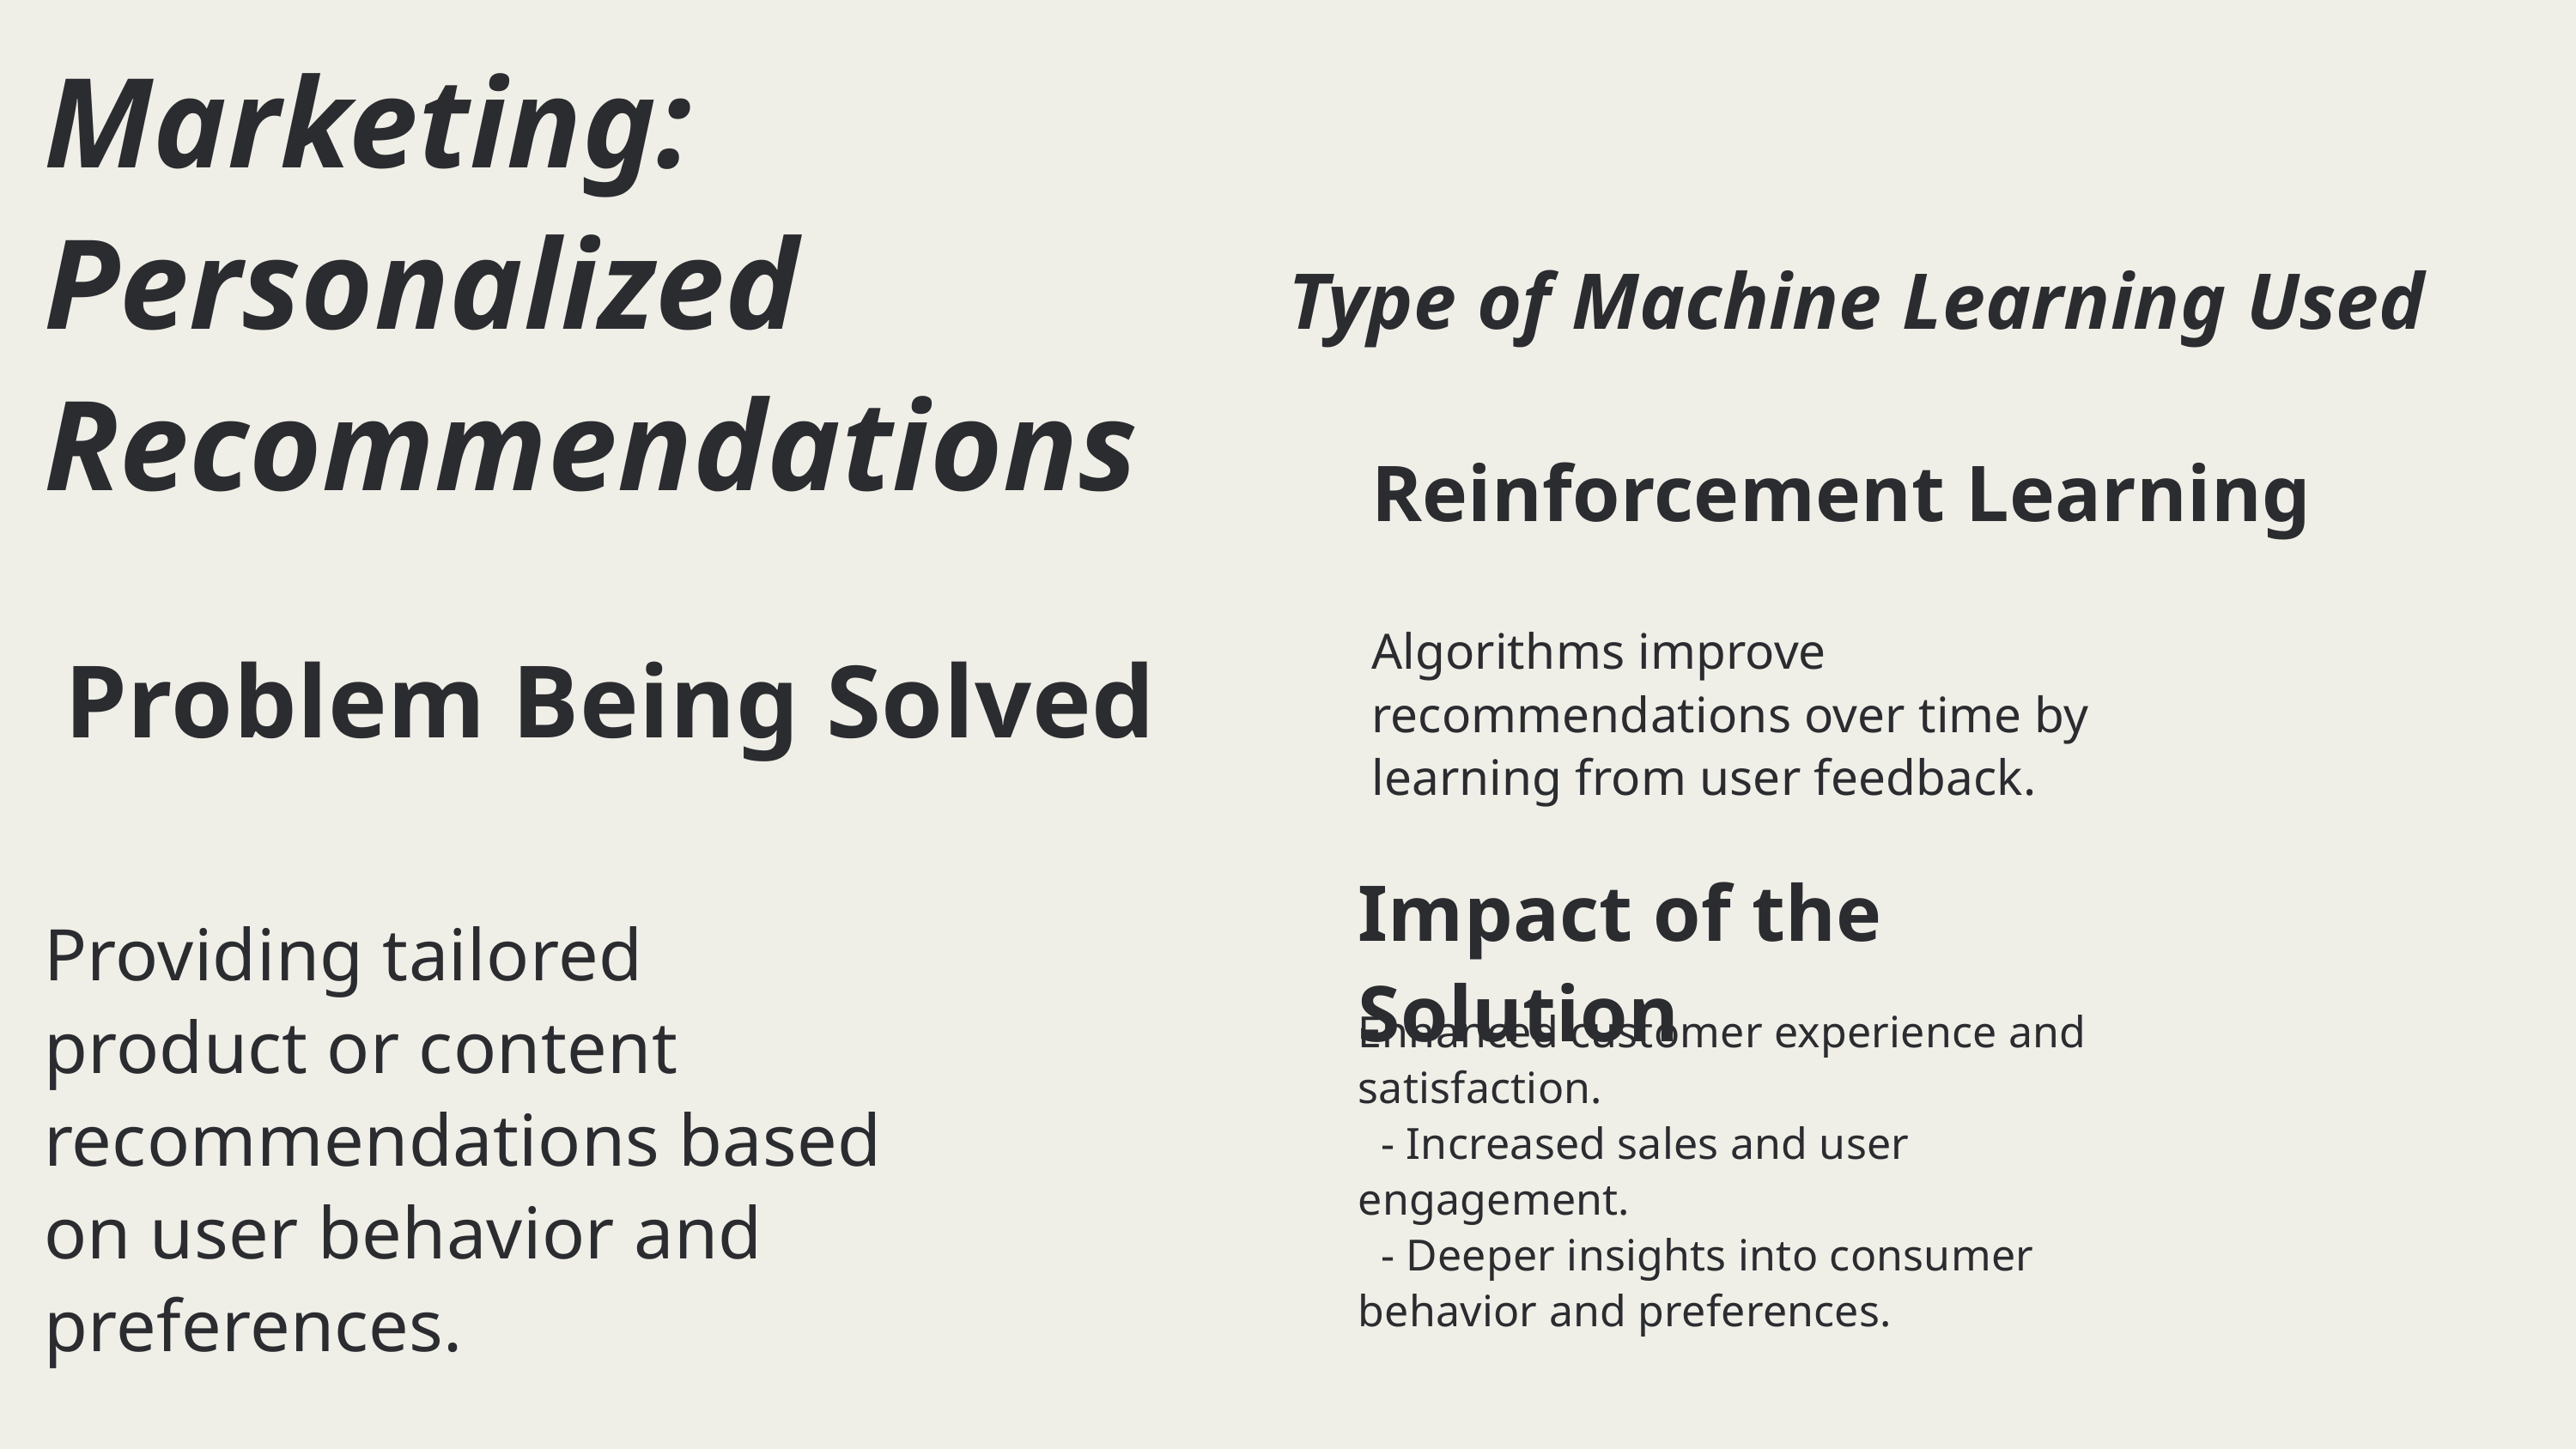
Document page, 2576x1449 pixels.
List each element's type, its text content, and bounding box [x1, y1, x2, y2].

text_box Providing tailored product or content recommendations based on user behavior and preferences. [44, 902, 926, 1366]
text_box Impact of the Solution [1358, 857, 2215, 1058]
text_box Type of Machine Learning Used [1287, 245, 2459, 345]
text_box Reinforcement Learning [1371, 436, 2543, 537]
text_box Enhanced customer experience and satisfaction. - Increased sales and user engagement. - Deeper insights into consumer behavior and preferences. [1358, 1000, 2191, 1336]
text_box Problem Being Solved [64, 627, 1371, 758]
text_box Marketing: Personalized Recommendations [44, 31, 1405, 516]
text_box Algorithms improve recommendations over time by learning from user feedback. [1371, 615, 2112, 805]
